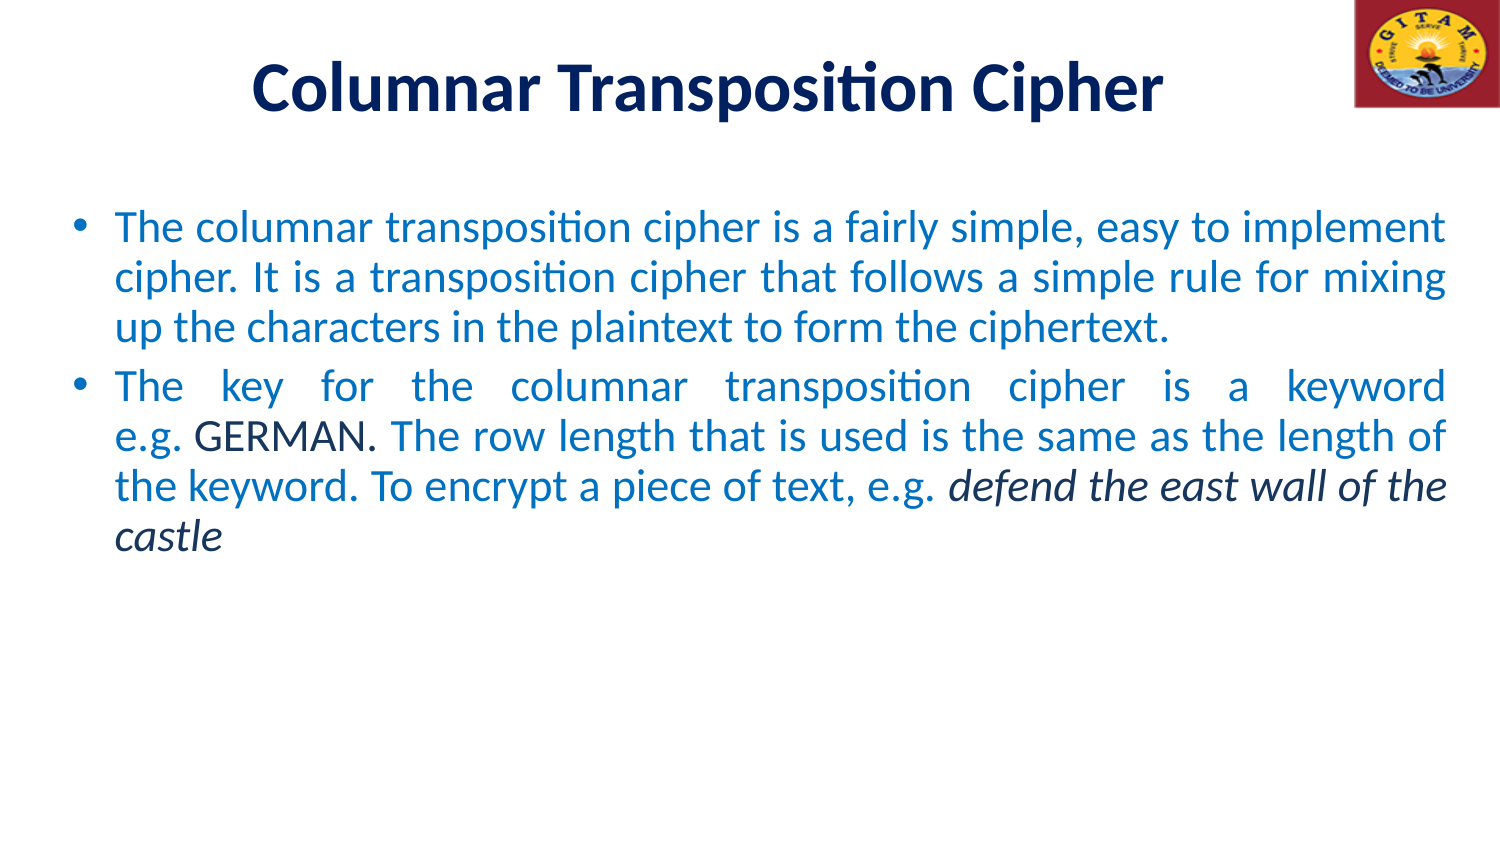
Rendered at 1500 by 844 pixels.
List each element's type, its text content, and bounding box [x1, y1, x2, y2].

list The columnar transposition cipher is a fairly simple, easy to implement cipher. It is a transposition cipher that follows a simple rule for mixing up the characters in the plaintext to form the ciphertext. The key for the columnar transposition cipher is a keyword e.g. GERMAN. The row length that is used is the same as the length of the keyword. To encrypt a piece of text, e.g. defend the east wall of the castle [61, 196, 1460, 754]
title Columnar Transposition Cipher [75, 33, 1343, 132]
picture [1353, 0, 1500, 109]
